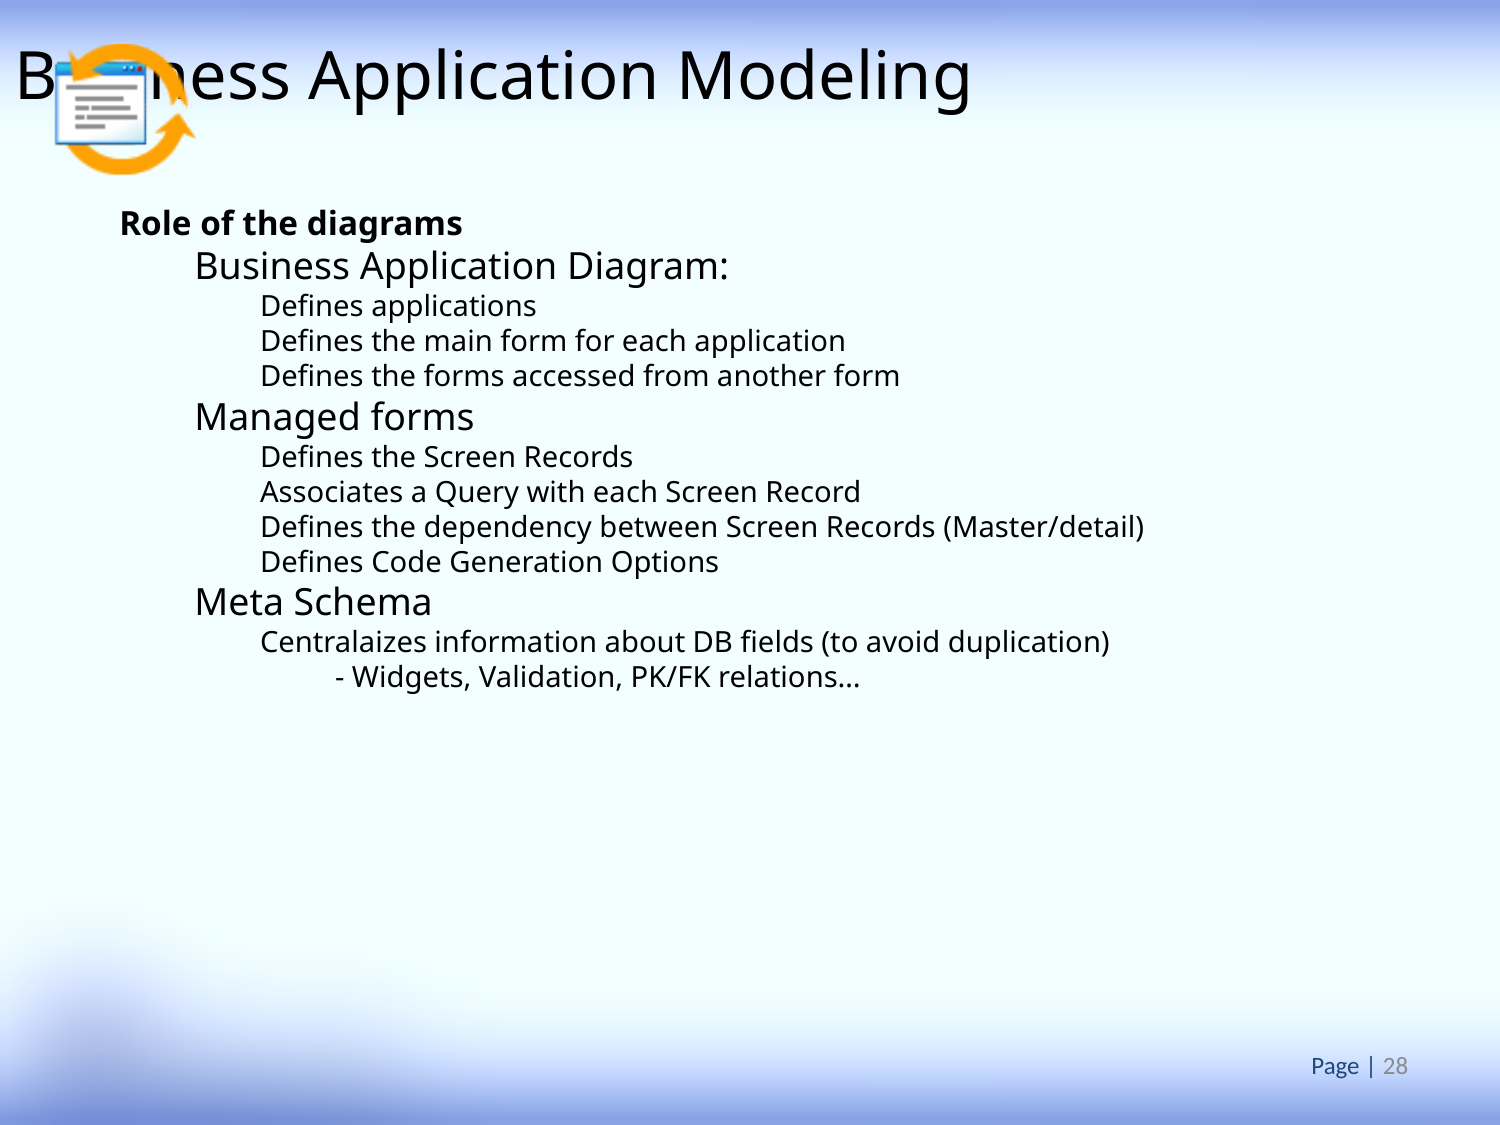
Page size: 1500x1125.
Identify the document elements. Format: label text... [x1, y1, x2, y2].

picture [0, 0, 1500, 1125]
title Business Application Modeling [0, 24, 1038, 161]
list Role of the diagrams Business Application Diagram: Defines applications Defines the main form for each application Defines the forms accessed from another form Managed forms Defines the Screen Records Associates a Query with each Screen Record Defines the dependency between Screen Records (Master/detail) Defines Code Generation Options Meta Schema Centralaizes information about DB fields (to avoid duplication) - Widgets, Validation, PK/FK relations… [104, 195, 1500, 938]
